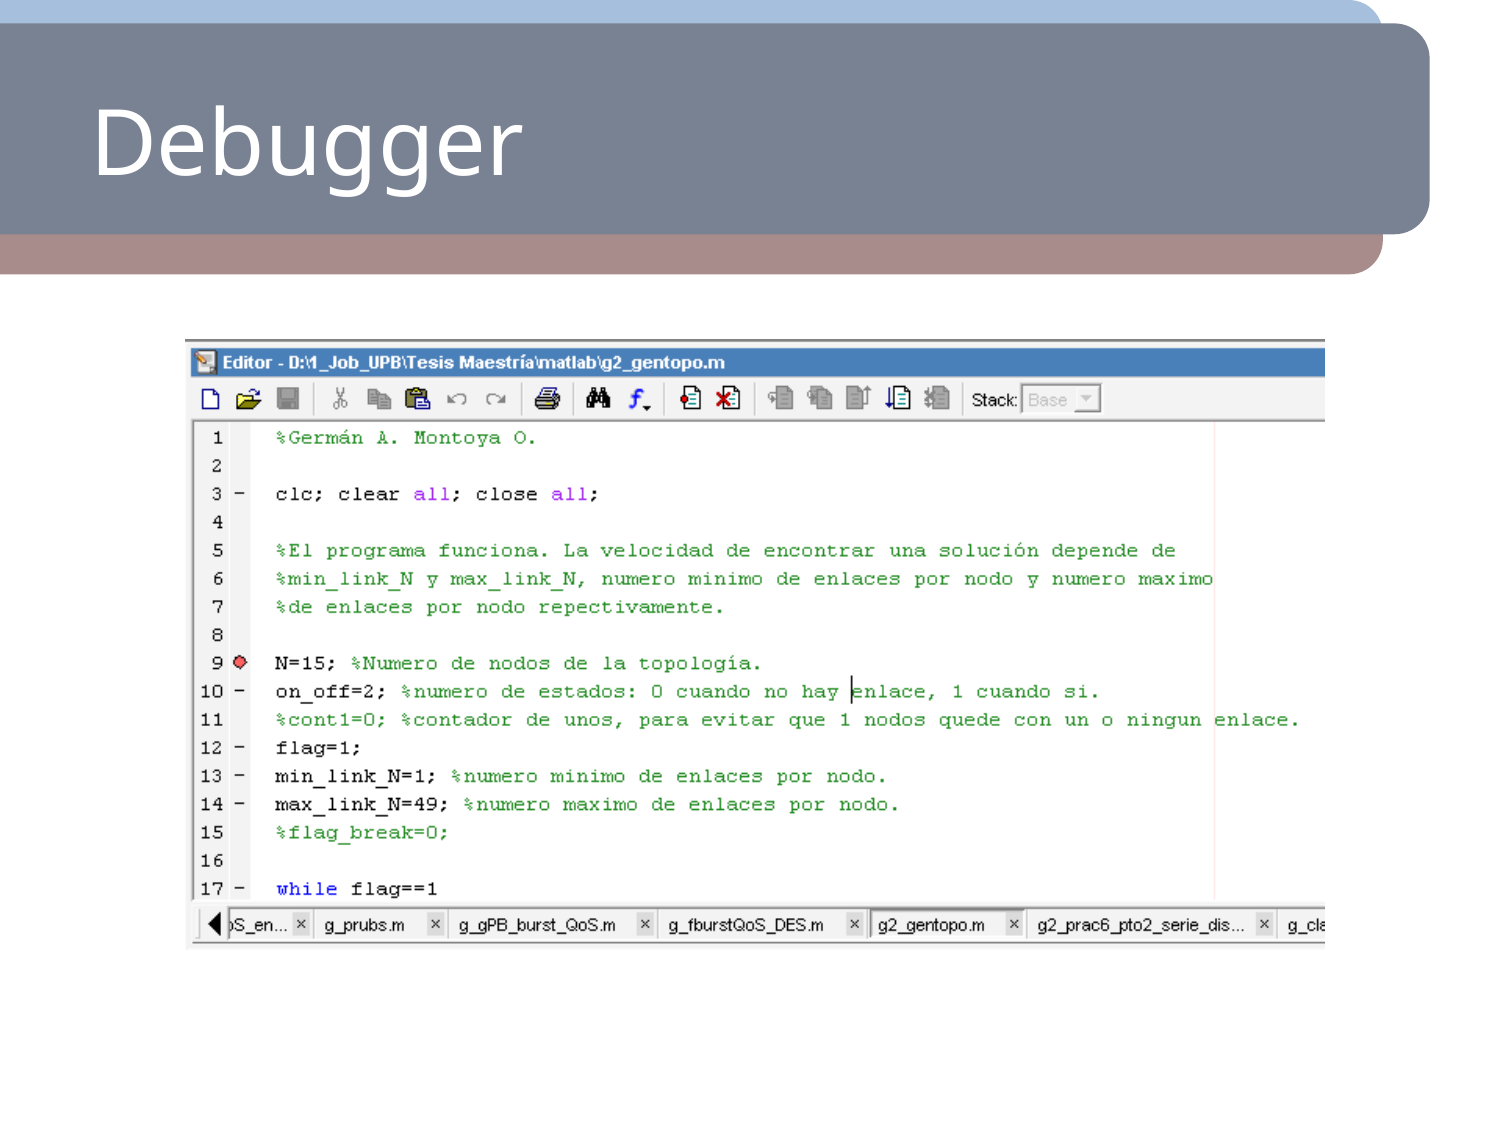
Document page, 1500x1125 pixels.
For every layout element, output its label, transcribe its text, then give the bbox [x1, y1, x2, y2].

picture [185, 339, 1325, 950]
title Debugger [75, 45, 1425, 233]
